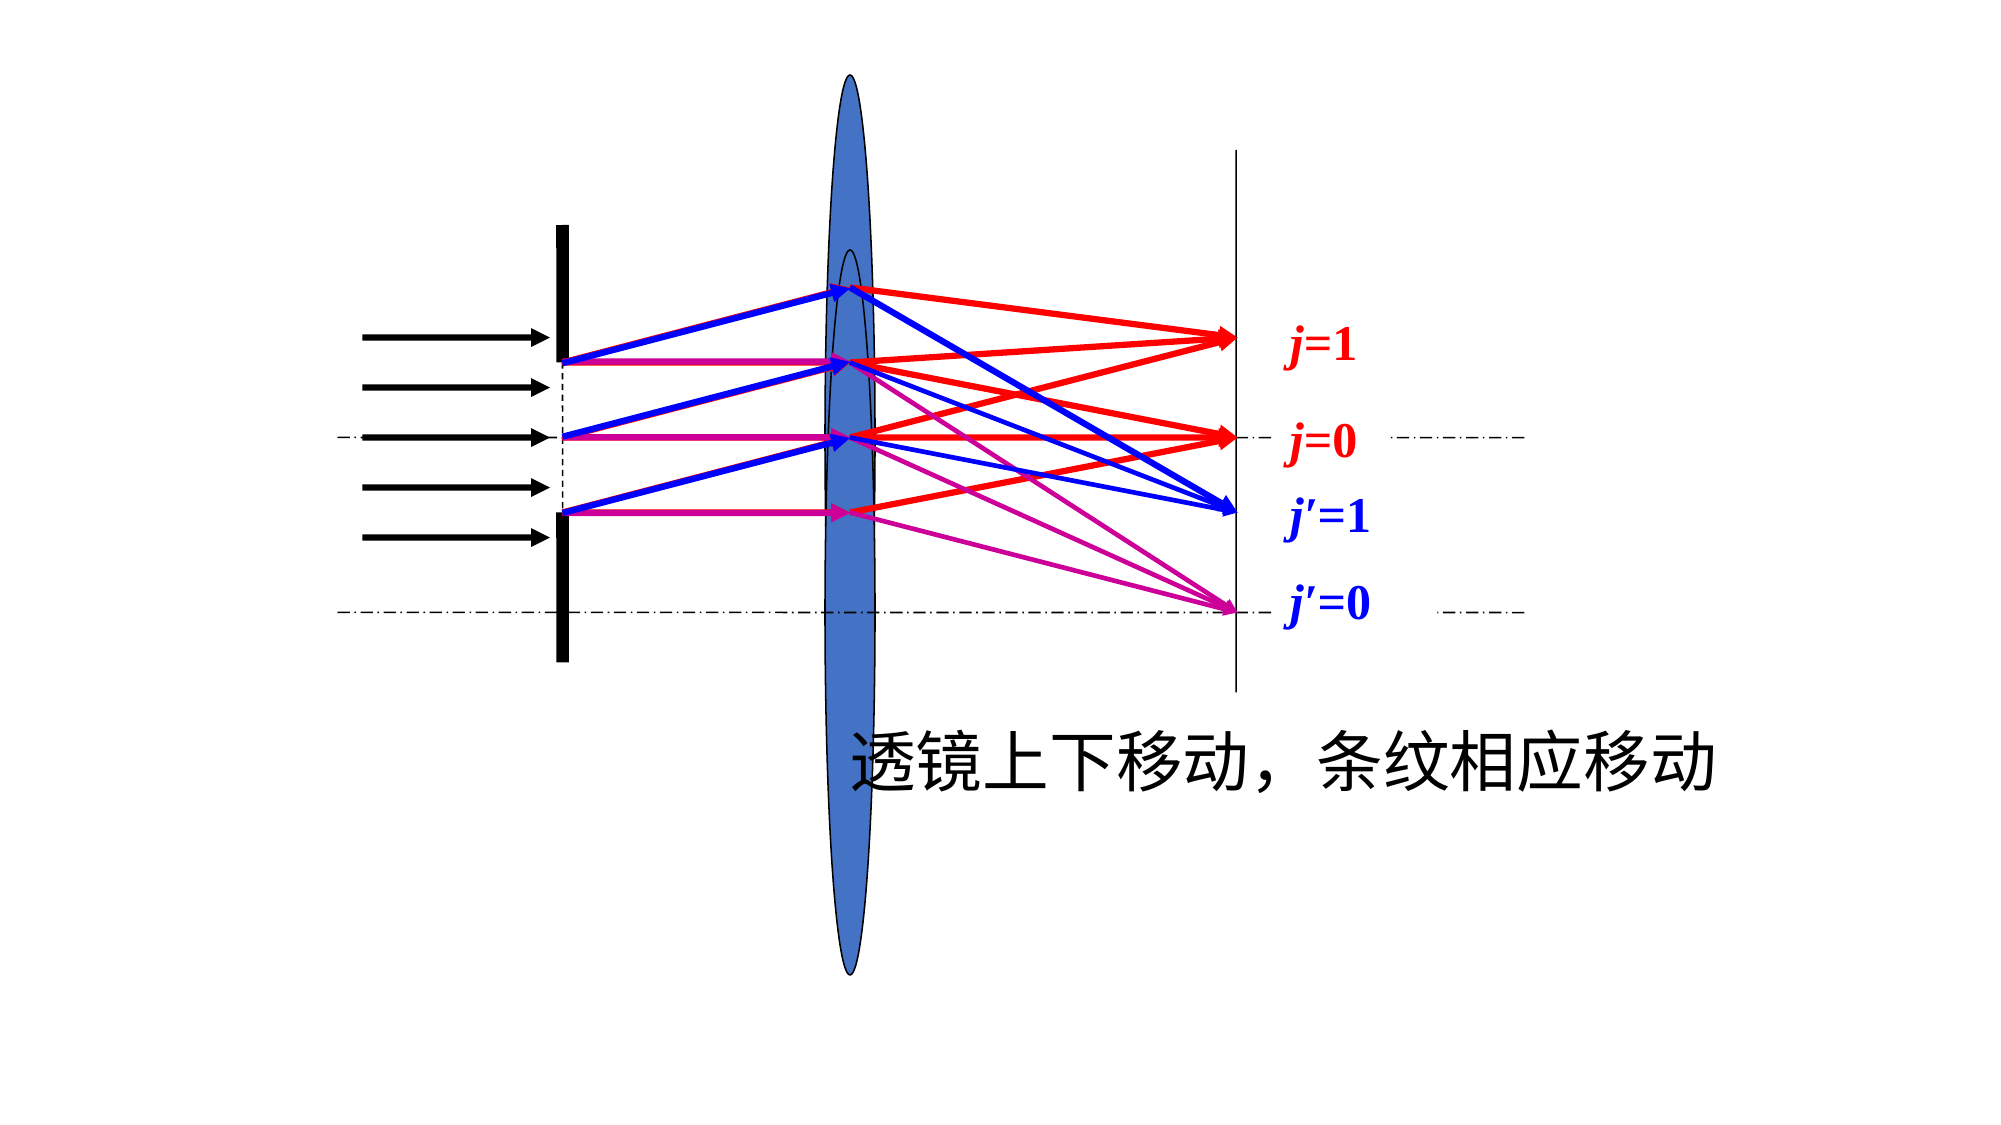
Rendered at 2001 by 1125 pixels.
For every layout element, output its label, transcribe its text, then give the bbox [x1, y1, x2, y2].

text_box [362, 331, 550, 344]
text_box [854, 509, 875, 518]
text_box [827, 438, 837, 443]
text_box [362, 431, 550, 444]
text_box [562, 358, 850, 437]
text_box j=0 [1275, 399, 1388, 474]
text_box [825, 368, 831, 437]
text_box [839, 249, 862, 288]
text_box [863, 296, 875, 361]
text_box [825, 292, 838, 361]
text_box [362, 481, 550, 494]
text_box [828, 364, 872, 437]
text_box [1029, 334, 1238, 391]
text_box [837, 355, 850, 361]
text_box [362, 381, 550, 394]
text_box [1141, 433, 1238, 456]
text_box [1225, 329, 1236, 336]
text_box [1016, 470, 1238, 613]
text_box [563, 506, 850, 520]
text_box j′=0 [1274, 562, 1438, 638]
text_box [562, 435, 850, 514]
text_box [862, 290, 874, 300]
text_box [827, 74, 873, 293]
text_box [562, 285, 850, 364]
text_box [831, 289, 869, 362]
text_box j=1 [1275, 302, 1388, 378]
text_box 透镜上下移动，条纹相应移动 [834, 712, 1733, 808]
text_box [870, 377, 876, 431]
text_box [362, 531, 550, 544]
text_box [849, 437, 1238, 517]
text_box [825, 513, 876, 976]
text_box [837, 431, 850, 437]
text_box j′=1 [1275, 474, 1450, 550]
text_box [1225, 429, 1237, 437]
text_box [825, 439, 874, 512]
